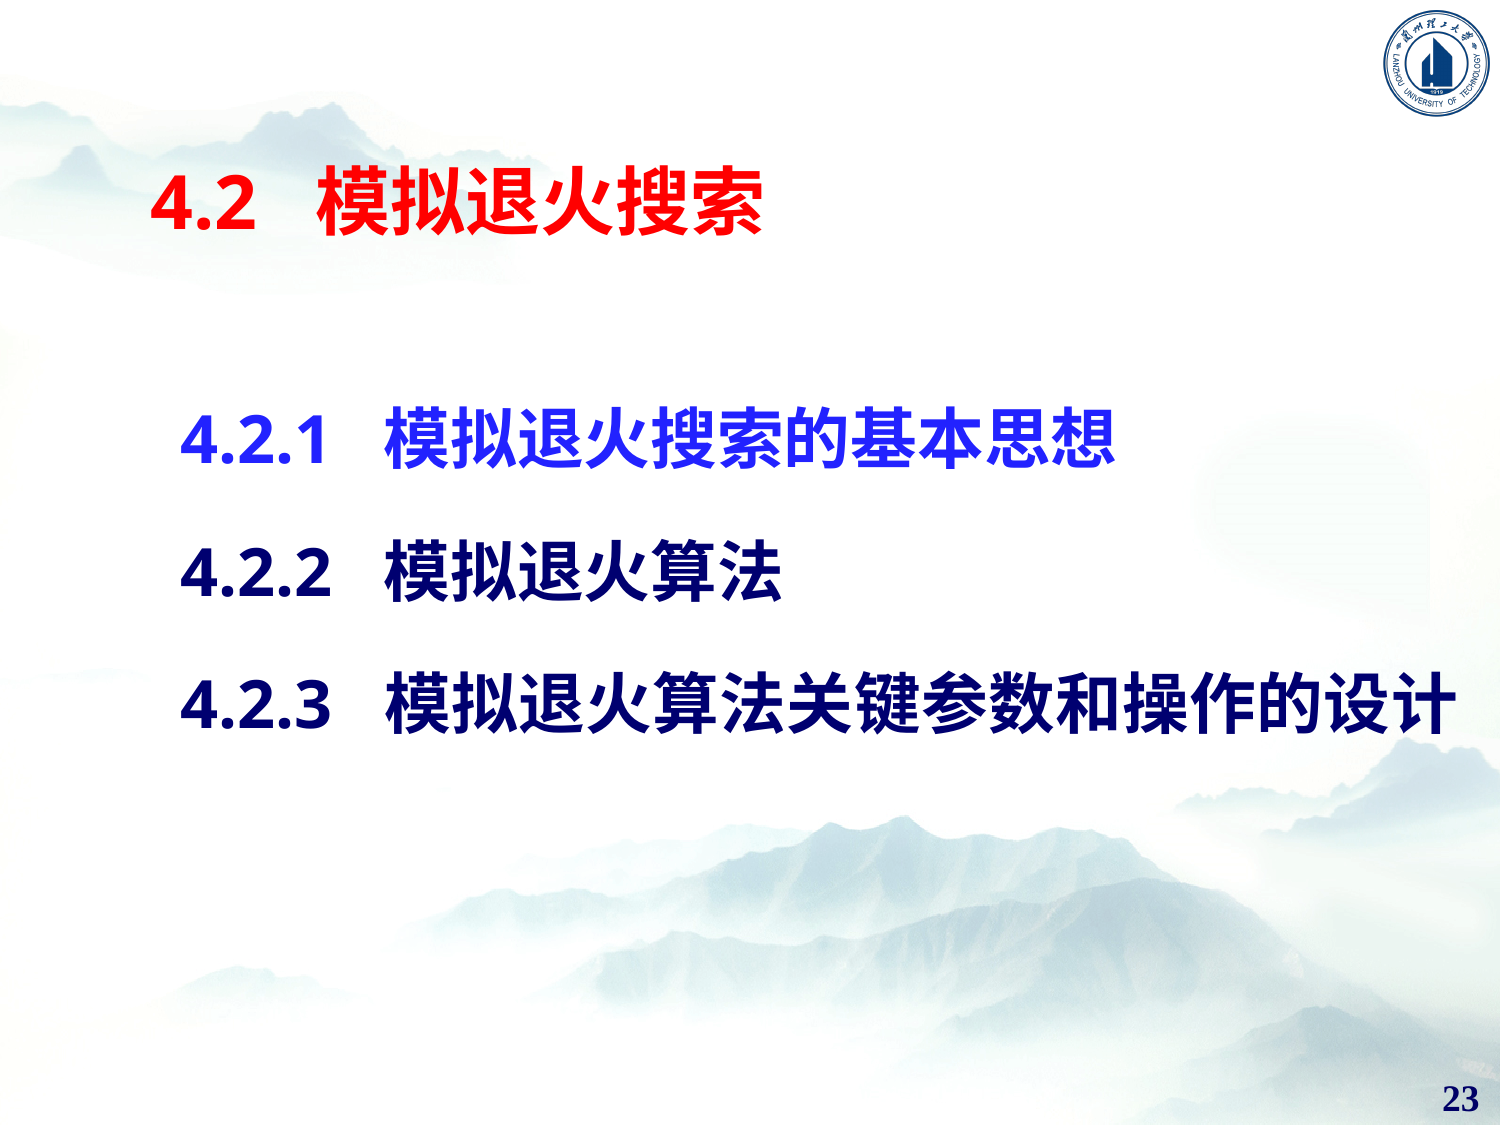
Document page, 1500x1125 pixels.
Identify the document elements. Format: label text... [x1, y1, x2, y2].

slide_number 23 [1181, 1066, 1495, 1125]
title 4.2 模拟退火搜索 [135, 125, 1210, 273]
list 4.2.1 模拟退火搜索的基本思想 4.2.2 模拟退火算法 4.2.3 模拟退火算法关键参数和操作的设计 [31, 349, 1500, 922]
picture [0, 0, 1500, 1125]
